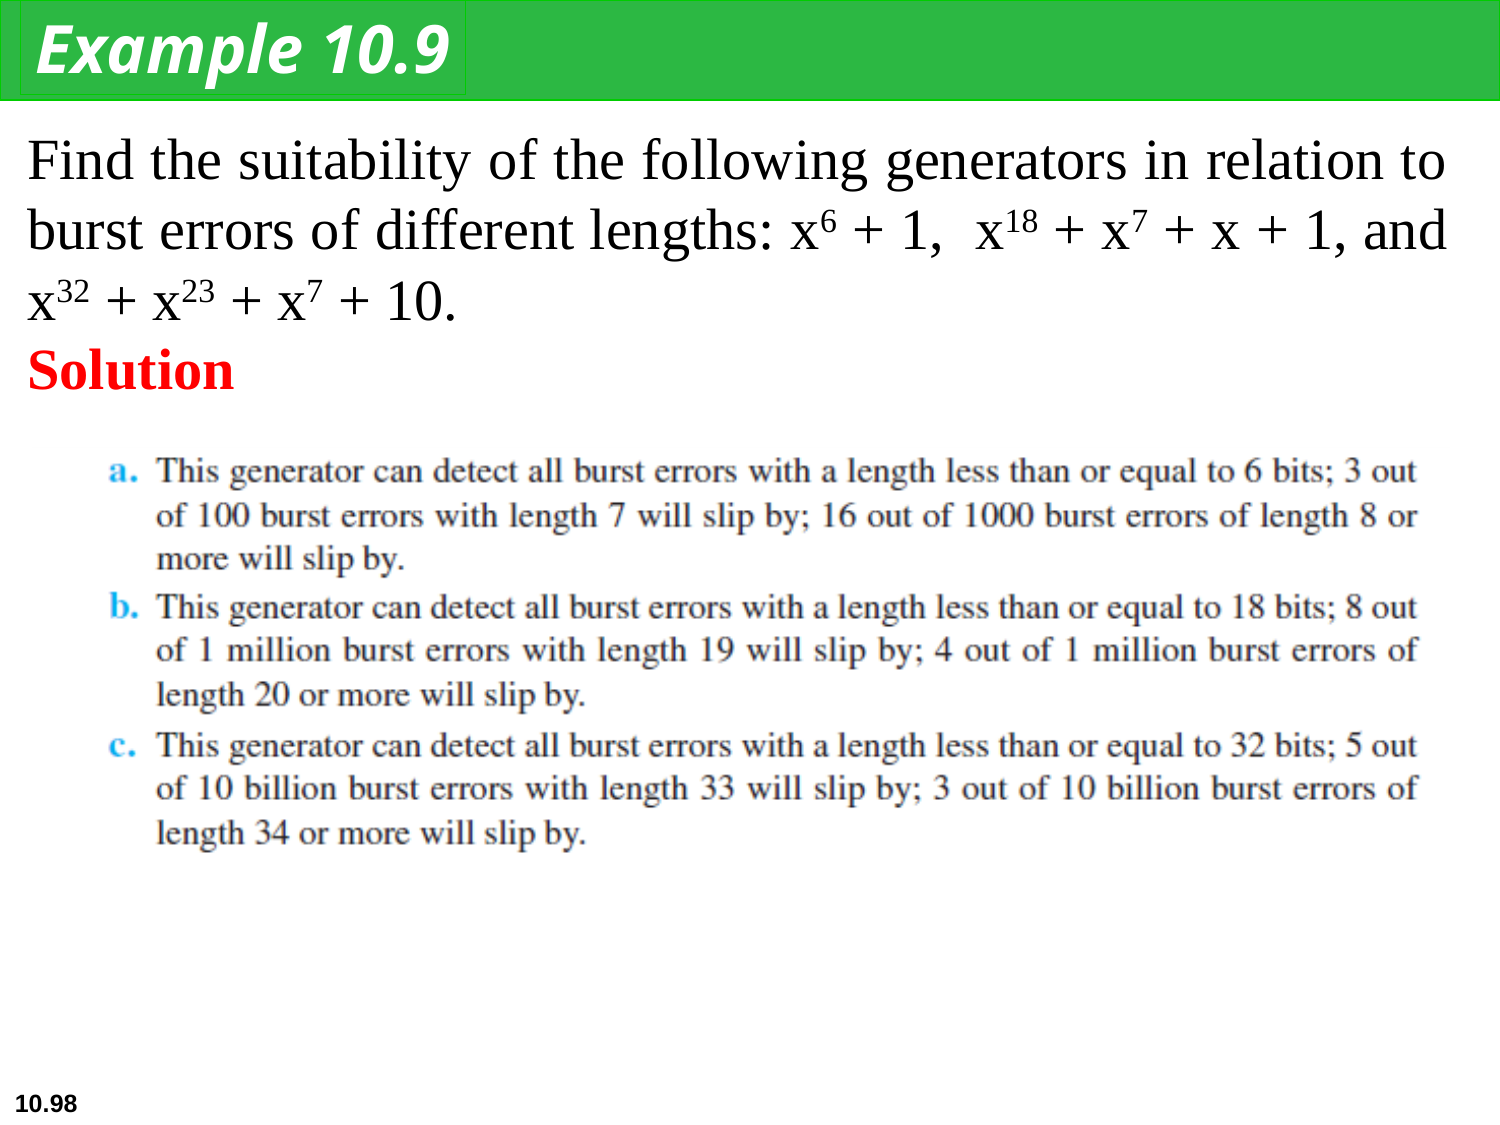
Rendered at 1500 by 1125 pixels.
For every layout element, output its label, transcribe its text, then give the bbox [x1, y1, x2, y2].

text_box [0, 0, 1500, 101]
picture [32, 445, 1451, 863]
text_box 10.98 [0, 1049, 313, 1125]
text_box Find the suitability of the following generators in relation to burst errors of different lengths: x6 + 1, x18 + x7 + x + 1, and x32 + x23 + x7 + 10. Solution [12, 114, 1463, 409]
